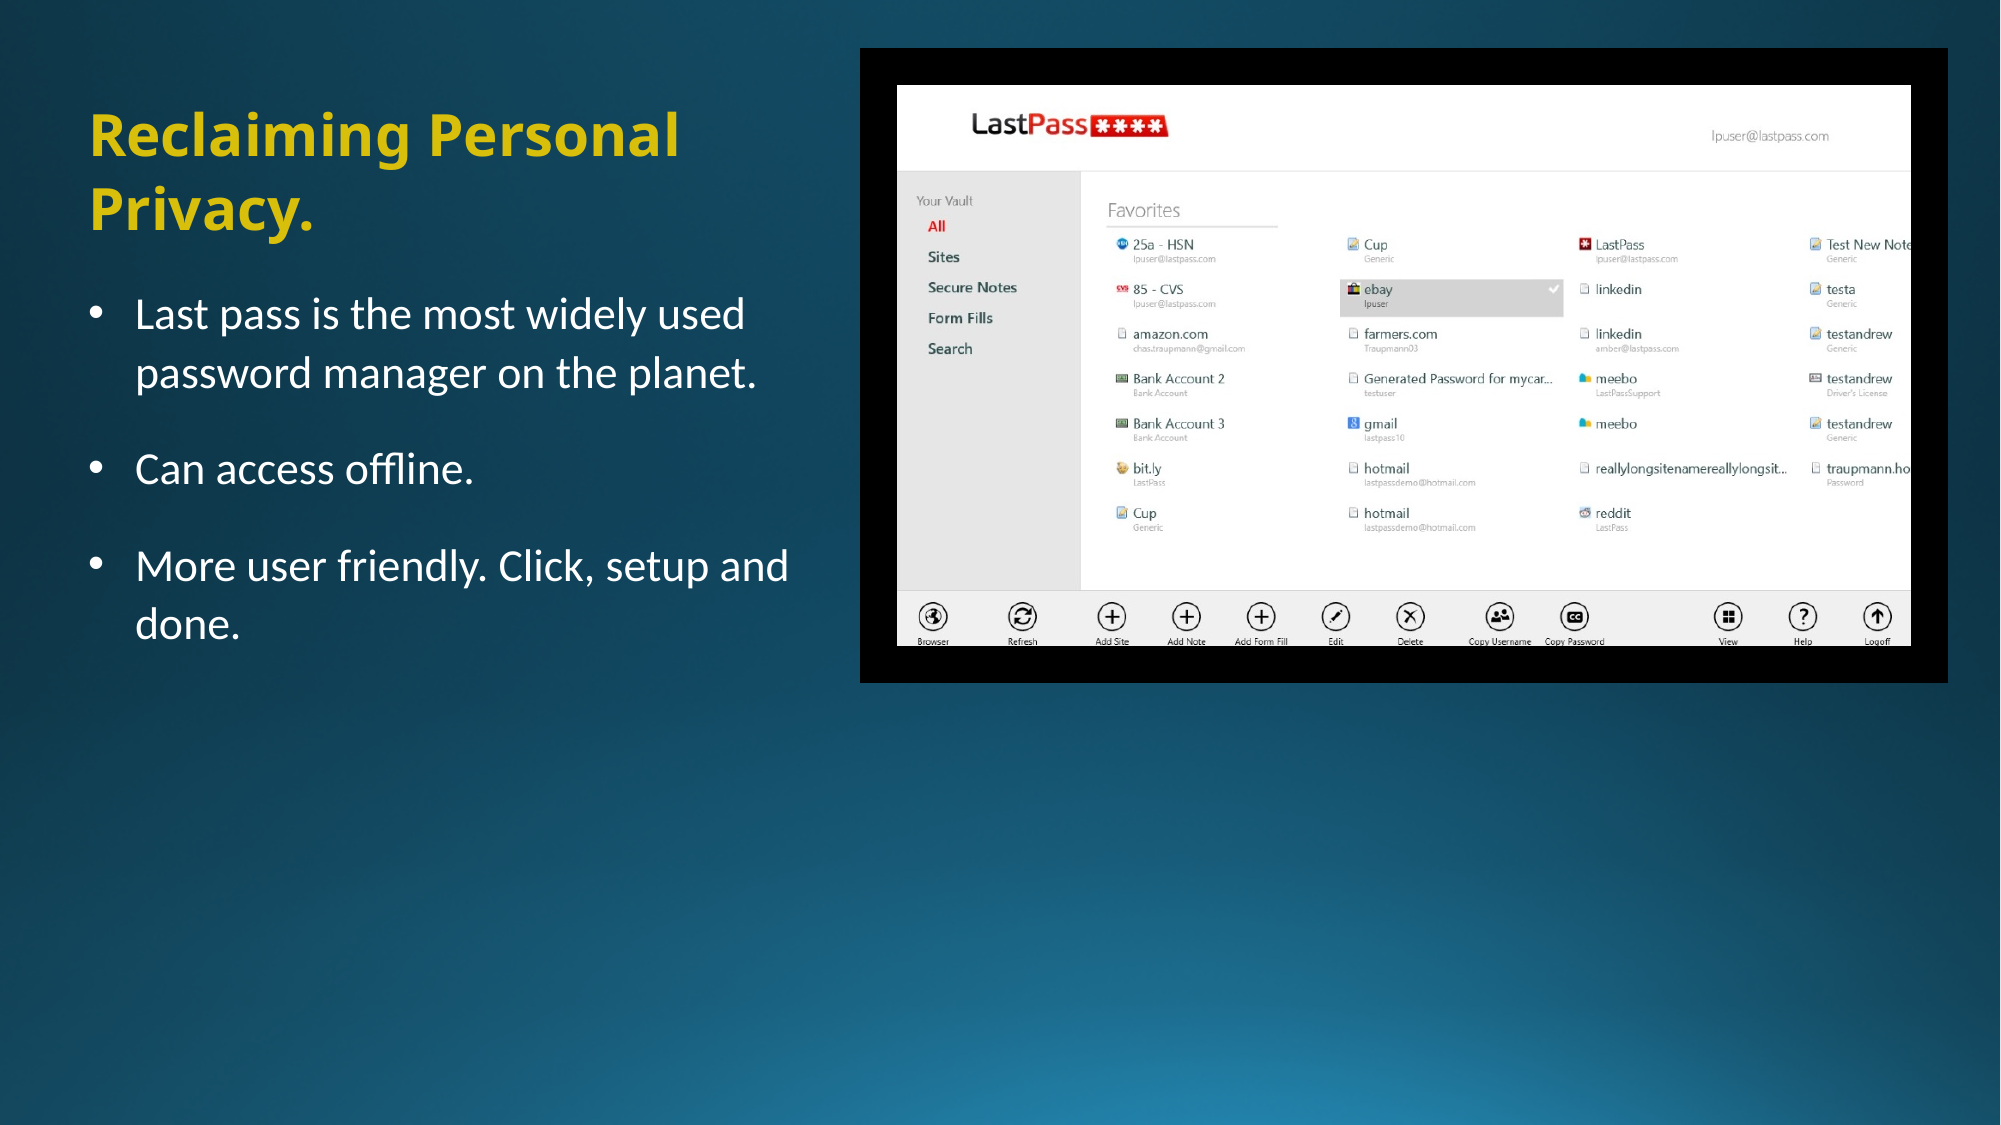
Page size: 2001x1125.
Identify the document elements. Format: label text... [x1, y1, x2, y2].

picture [0, 0, 2001, 1125]
list Reclaiming Personal Privacy. Last pass is the most widely used password manager on the planet. Can access offline. More user friendly. Click, setup and done. [73, 85, 887, 800]
